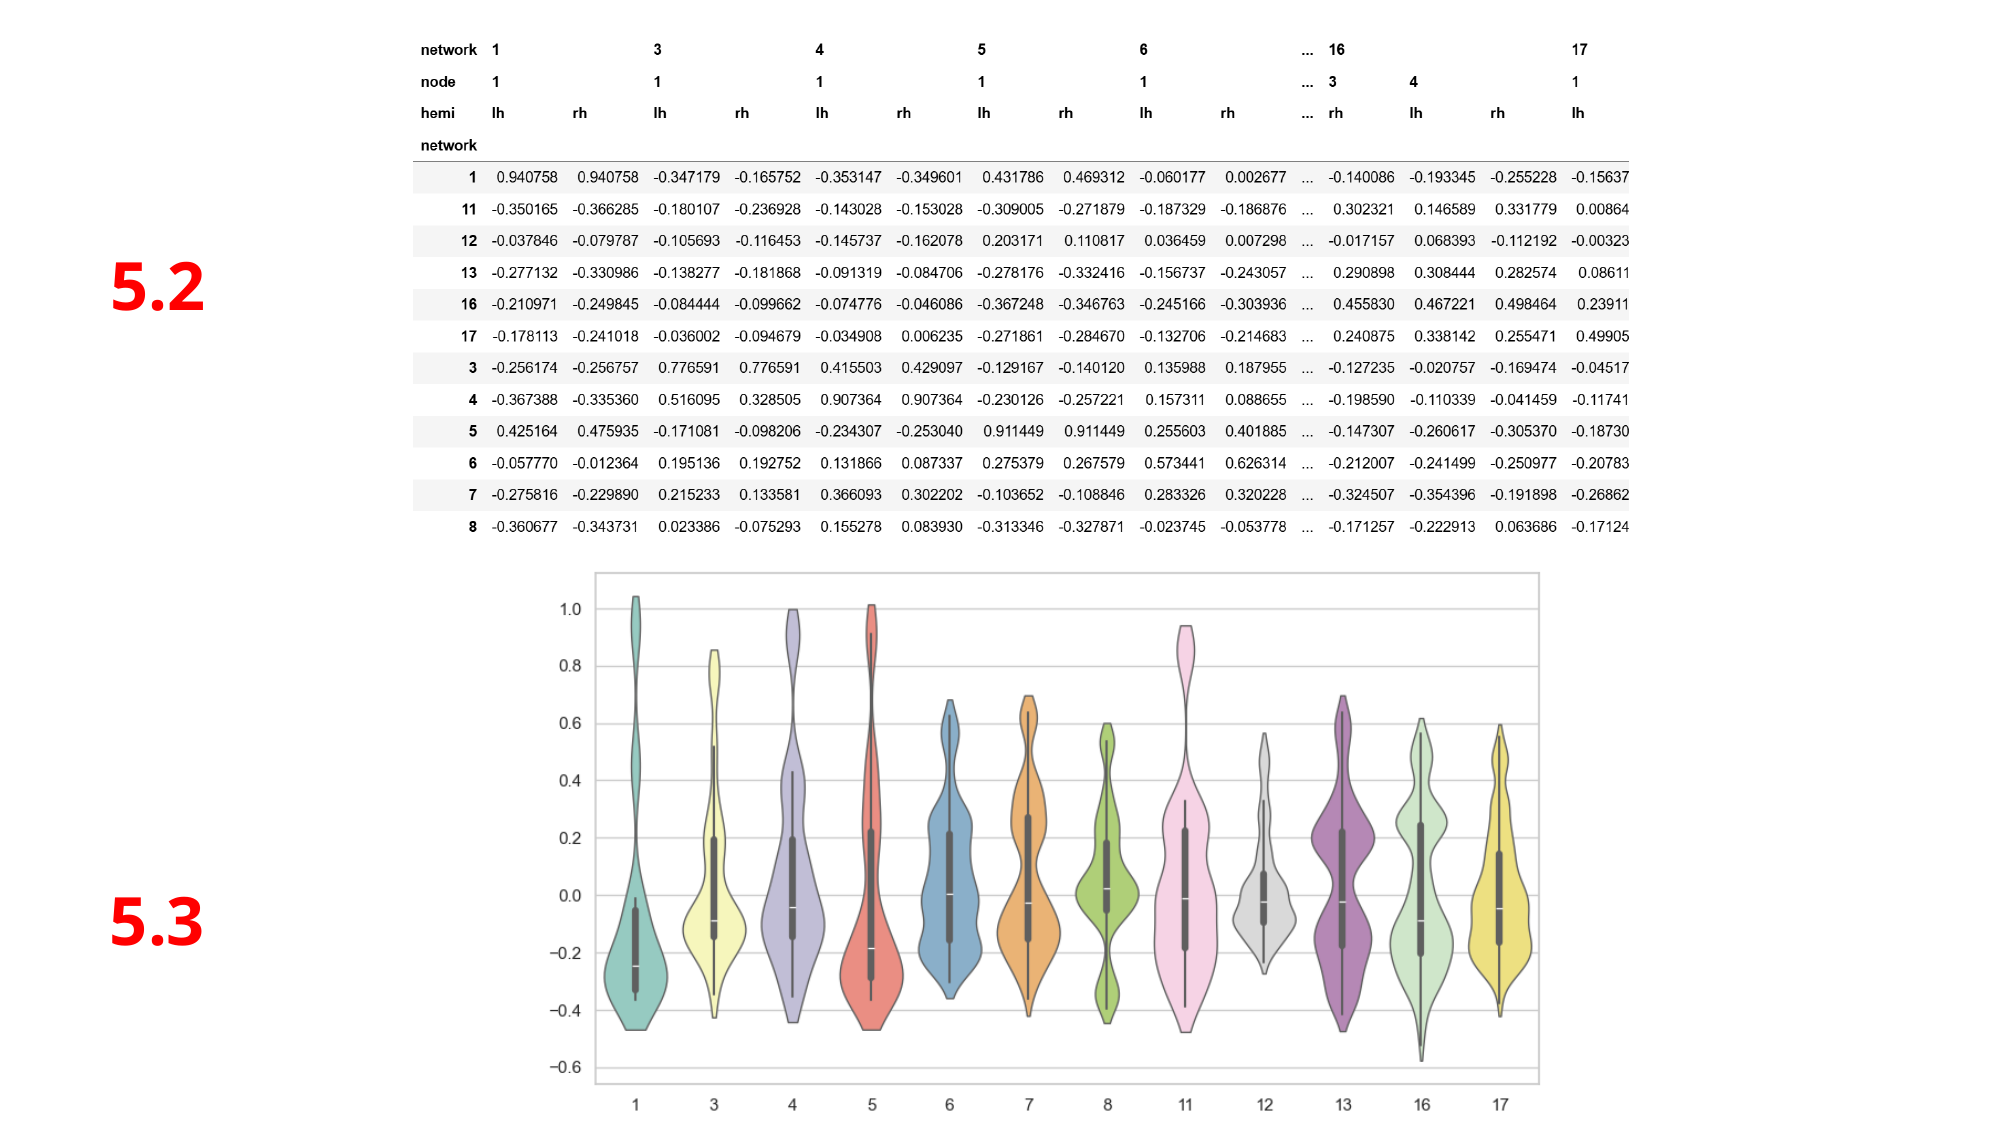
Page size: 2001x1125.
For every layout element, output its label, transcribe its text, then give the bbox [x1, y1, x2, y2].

picture [537, 562, 1549, 1125]
text_box 5.3 [95, 871, 259, 967]
picture [413, 25, 1645, 546]
text_box 5.2 [95, 236, 413, 332]
